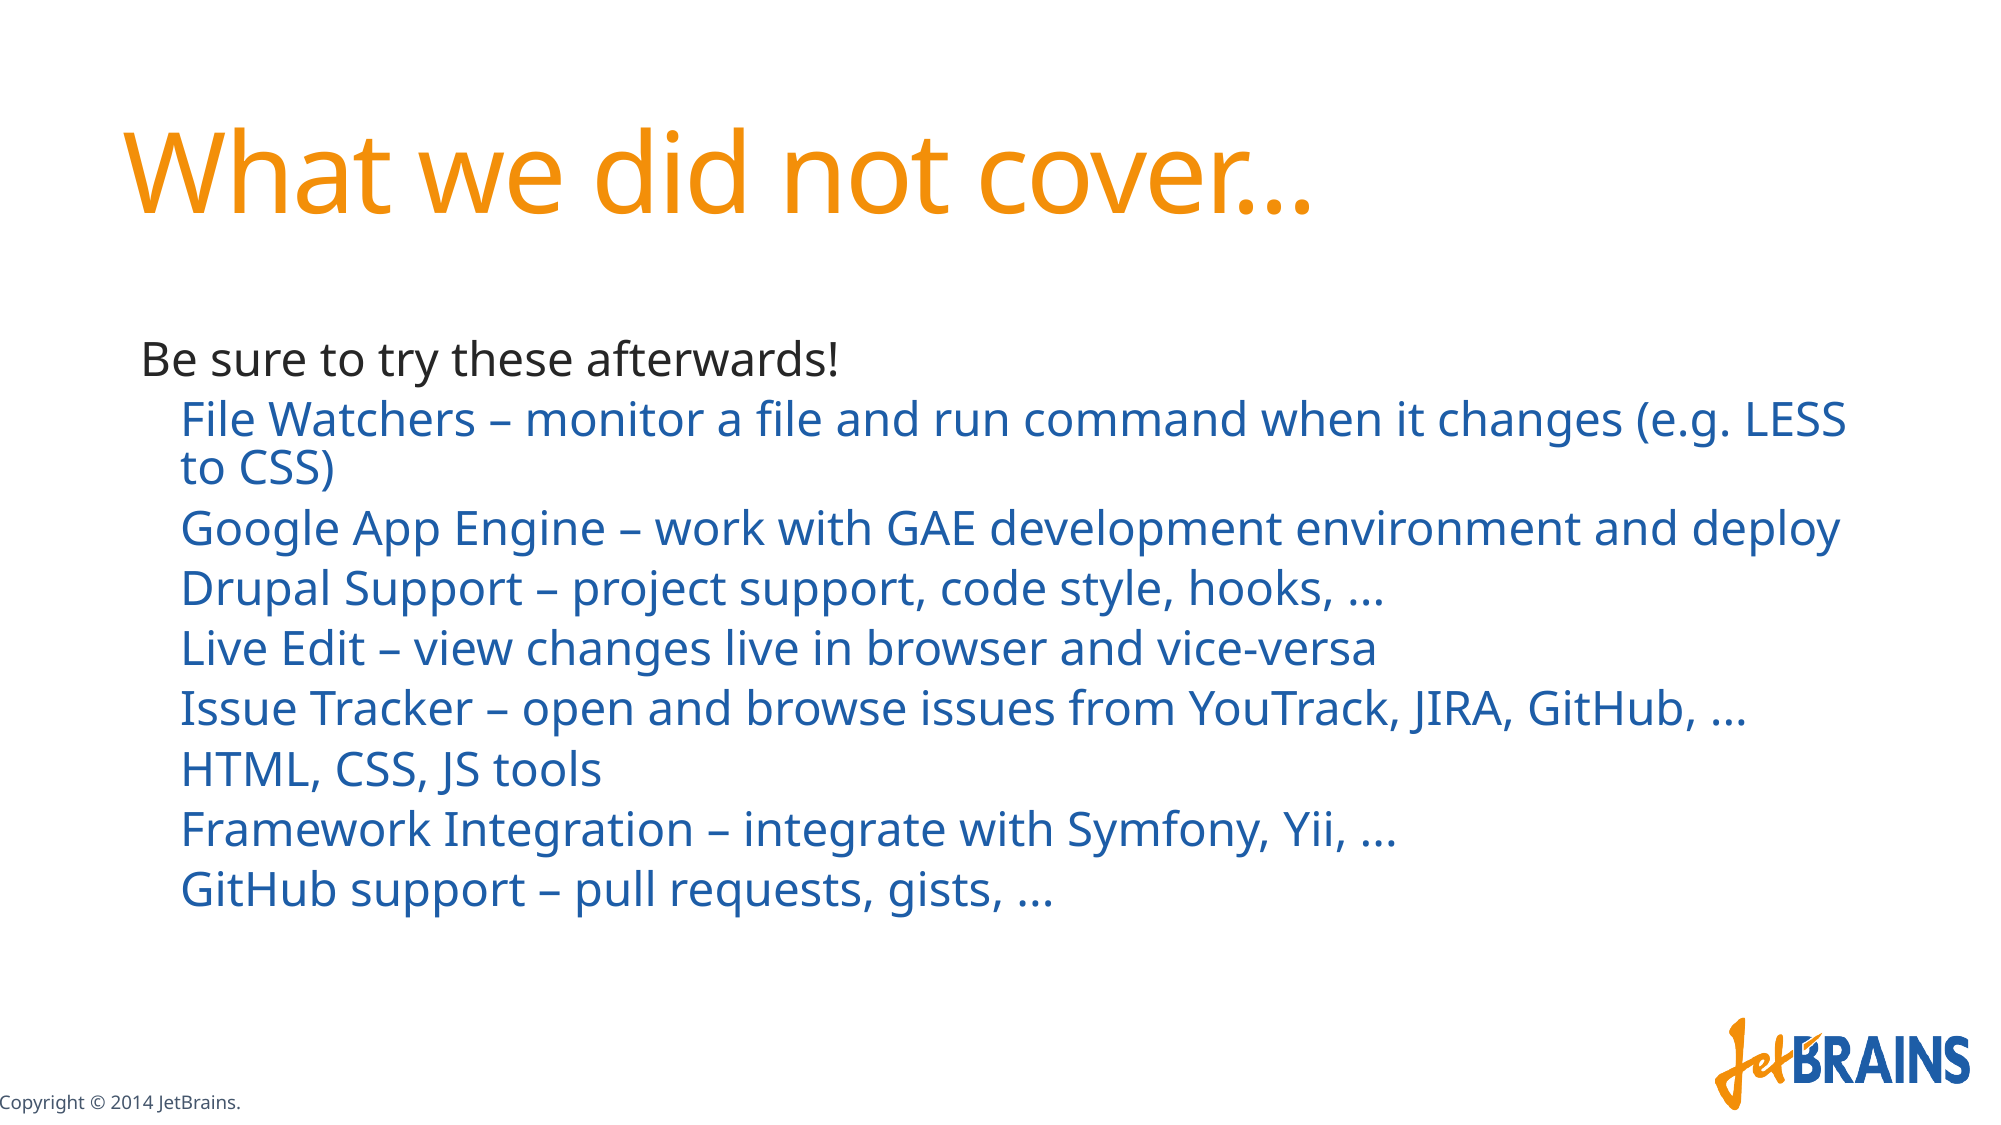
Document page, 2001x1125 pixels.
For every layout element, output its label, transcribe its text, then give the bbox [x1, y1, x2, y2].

picture [1715, 1014, 1972, 1113]
title What we did not cover... [107, 55, 1875, 304]
list Be sure to try these afterwards! File Watchers – monitor a file and run command when it changes (e.g. LESS to CSS) Google App Engine – work with GAE development environment and deploy Drupal Support – project support, code style, hooks, ... Live Edit – view changes live in browser and vice-versa Issue Tracker – open and browse issues from YouTrack, JIRA, GitHub, ... HTML, CSS, JS tools Framework Integration – integrate with Symfony, Yii, ... GitHub support – pull requests, gists, ... [111, 329, 1876, 948]
